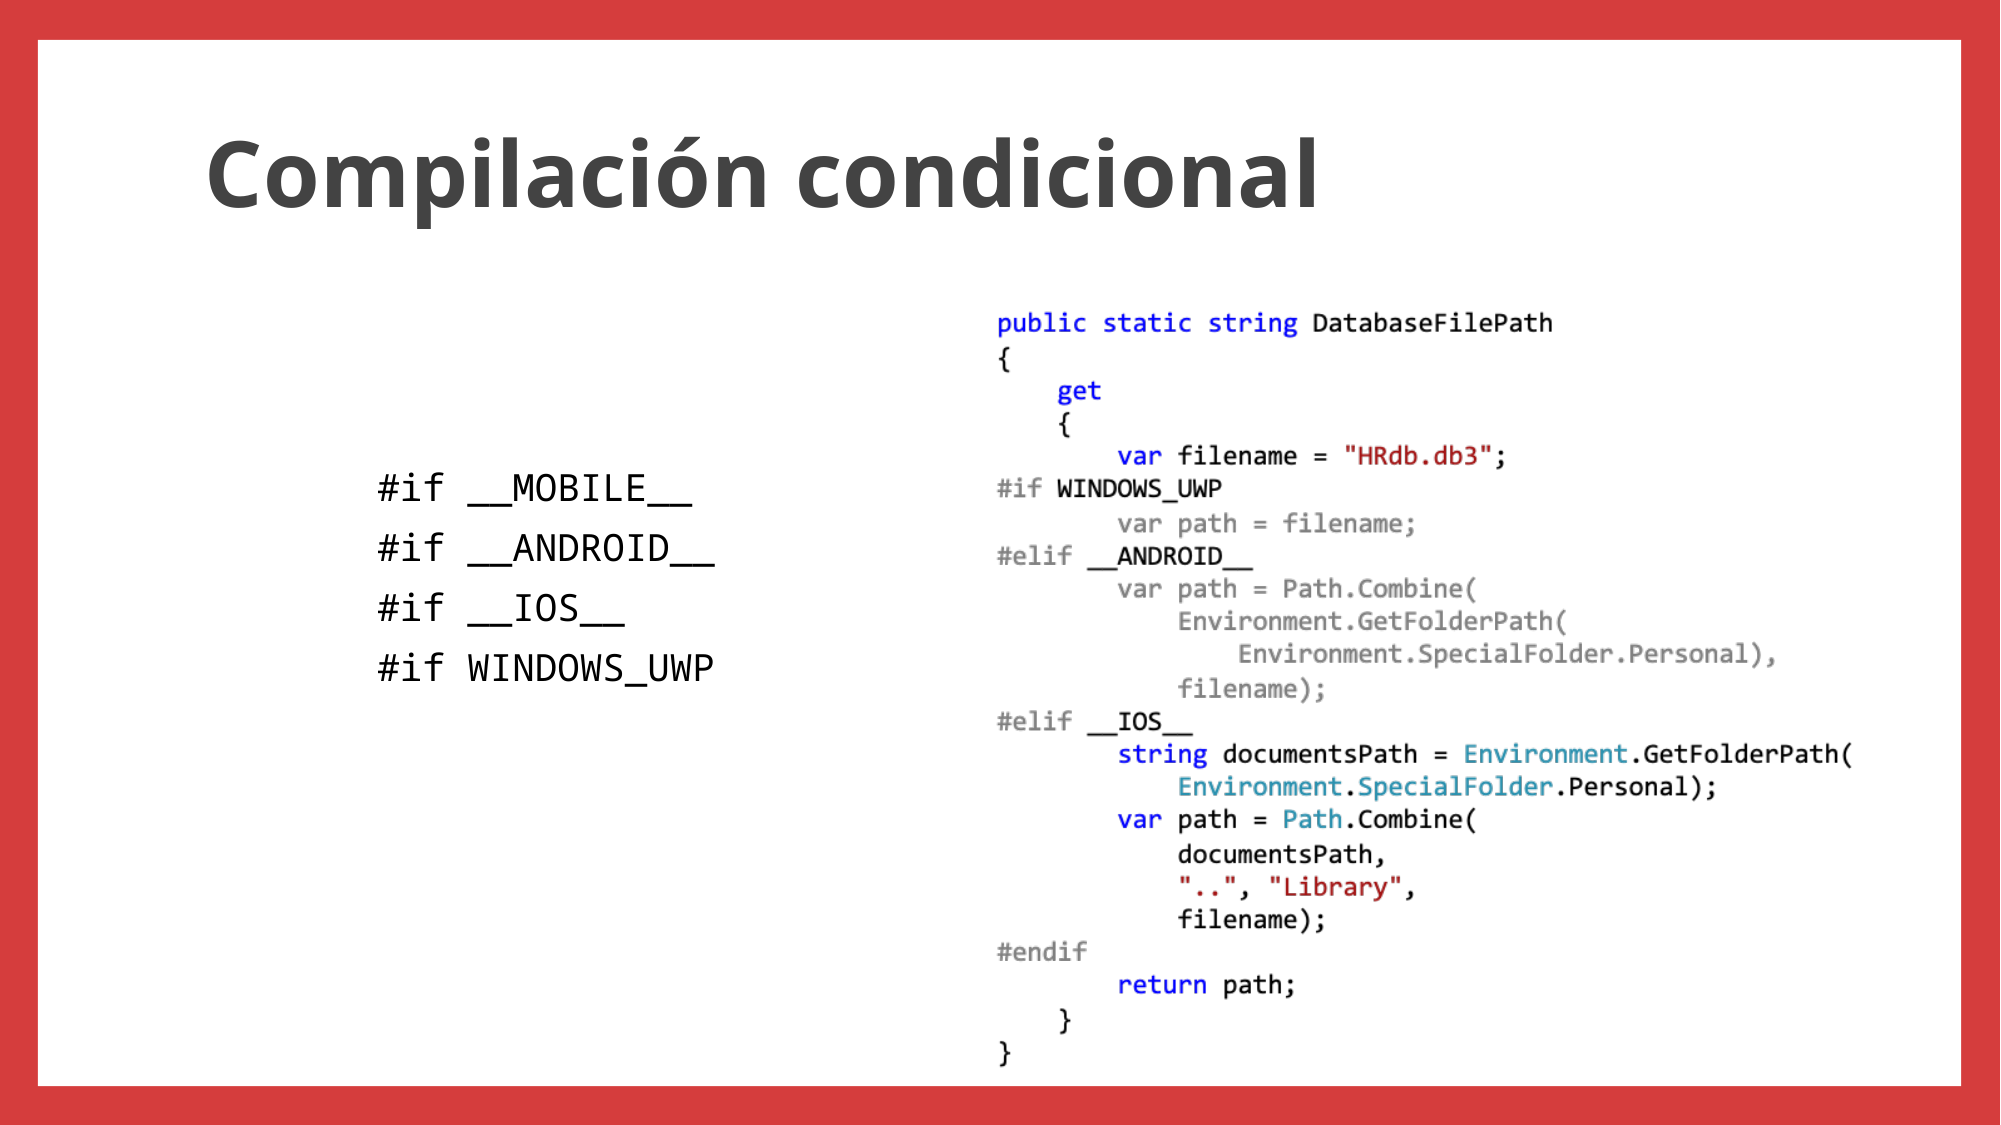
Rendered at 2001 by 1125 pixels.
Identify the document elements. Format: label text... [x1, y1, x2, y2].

text_box #if __MOBILE__ #if __ANDROID__ #if __IOS__ #if WINDOWS_UWP [287, 407, 780, 900]
picture [979, 298, 1939, 1086]
title Compilación condicional [189, 66, 1810, 289]
